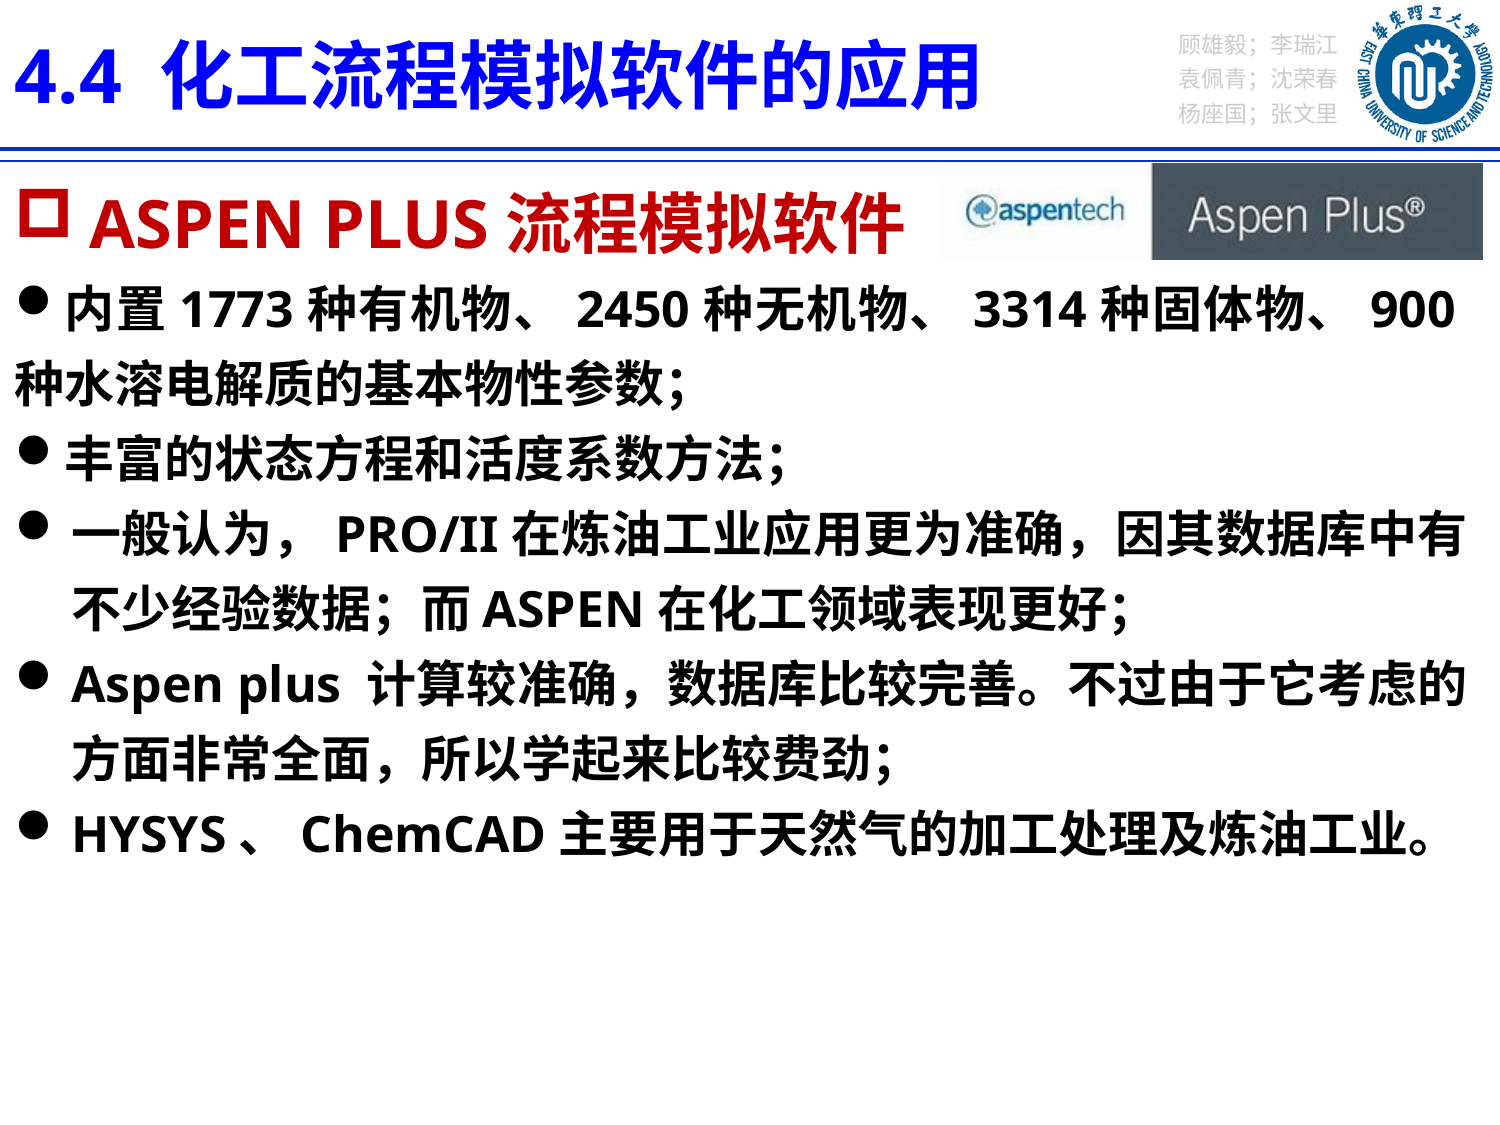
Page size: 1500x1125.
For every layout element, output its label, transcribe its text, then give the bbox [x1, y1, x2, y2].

picture [939, 163, 1483, 260]
picture [1353, 3, 1495, 21]
picture [1353, 126, 1495, 145]
text_box 4.4 化工流程模拟软件的应用 [0, 21, 1500, 126]
text_box ASPEN PLUS流程模拟软件 内置1773种有机物、2450种无机物、3314种固体物、900种水溶电解质的基本物性参数； 丰富的状态方程和活度系数方法； 一般认为，PRO/II在炼油工业应用更为准确，因其数据库中有不少经验数据；而ASPEN在化工领域表现更好； Aspen plus 计算较准确，数据库比较完善。不过由于它考虑的方面非常全面，所以学起来比较费劲； HYSYS、ChemCAD主要用于天然气的加工处理及炼油工业。 [0, 154, 1483, 870]
